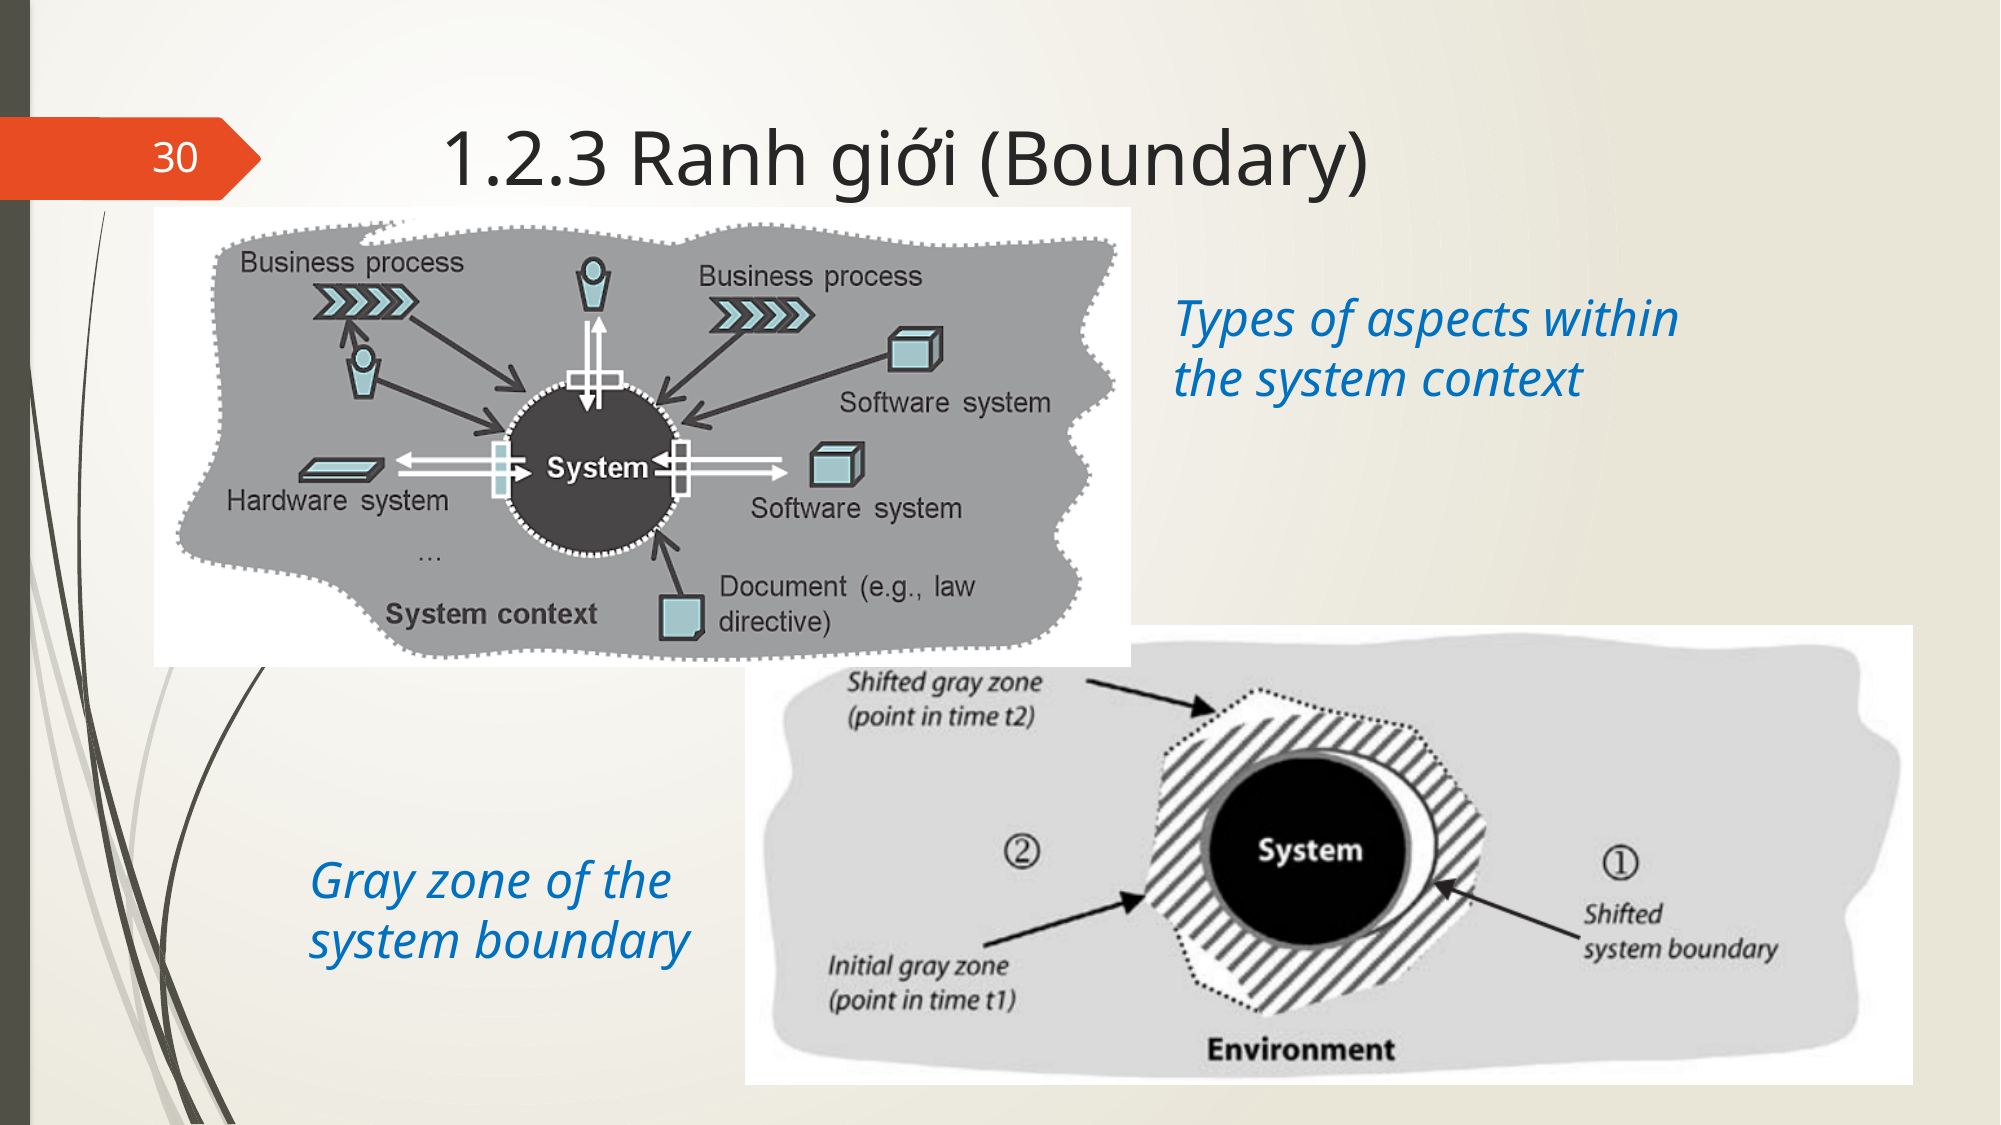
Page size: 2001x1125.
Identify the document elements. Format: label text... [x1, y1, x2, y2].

text_box Gray zone of the system boundary [295, 841, 740, 1037]
slide_number 30 [87, 129, 216, 190]
title 1.2.3 Ranh giới (Boundary) [425, 102, 1888, 313]
text_box Types of aspects within the system context [1158, 278, 1737, 474]
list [154, 207, 1131, 667]
picture [745, 625, 1913, 1085]
